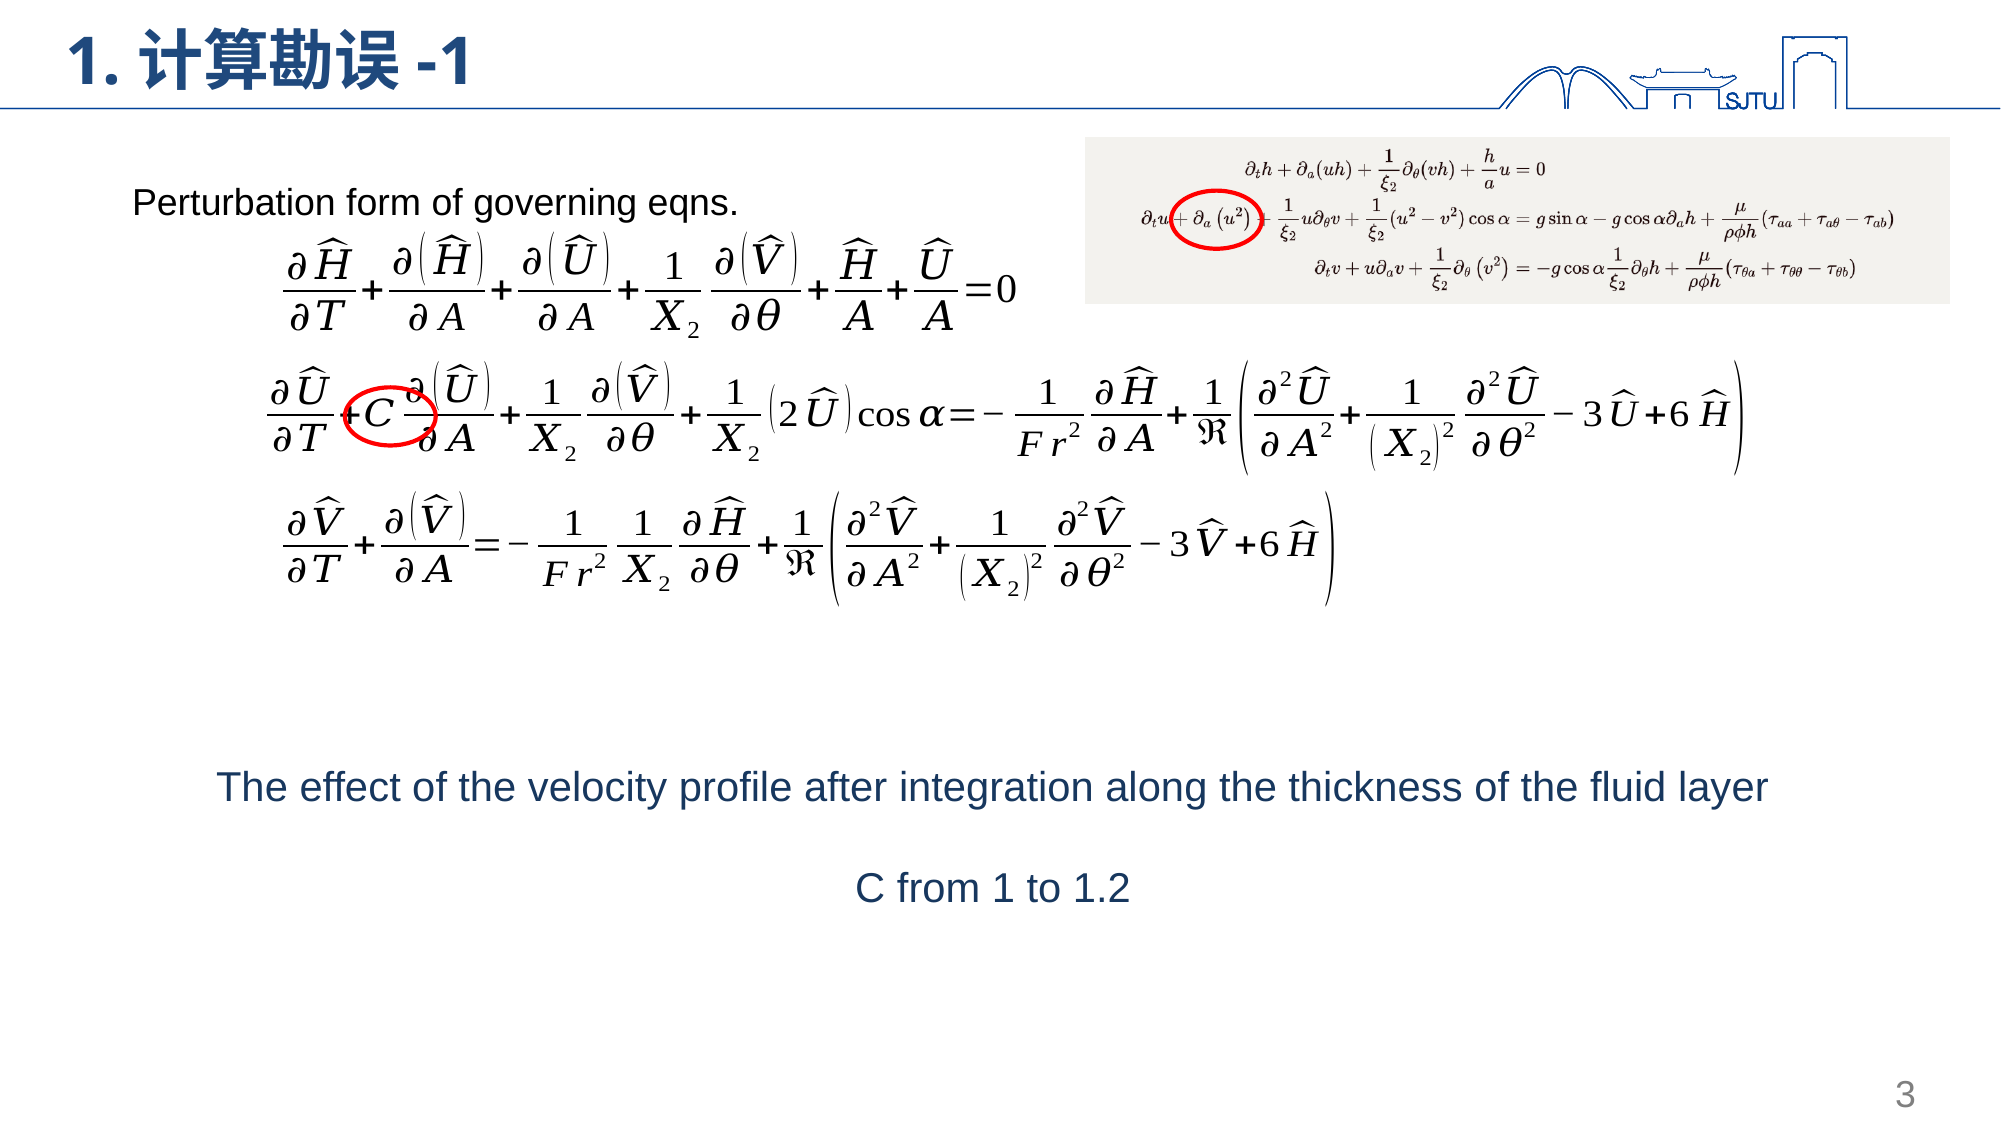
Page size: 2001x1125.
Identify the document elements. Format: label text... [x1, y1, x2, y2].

title 1.计算勘误-1 [50, 11, 1950, 106]
text_box Perturbation form of governing eqns. [117, 170, 755, 230]
picture [1085, 136, 1951, 304]
text_box The effect of the velocity profile after integration along the thickness of the fluid layer C from 1 to 1.2 [201, 752, 1785, 918]
text_box [342, 385, 438, 448]
